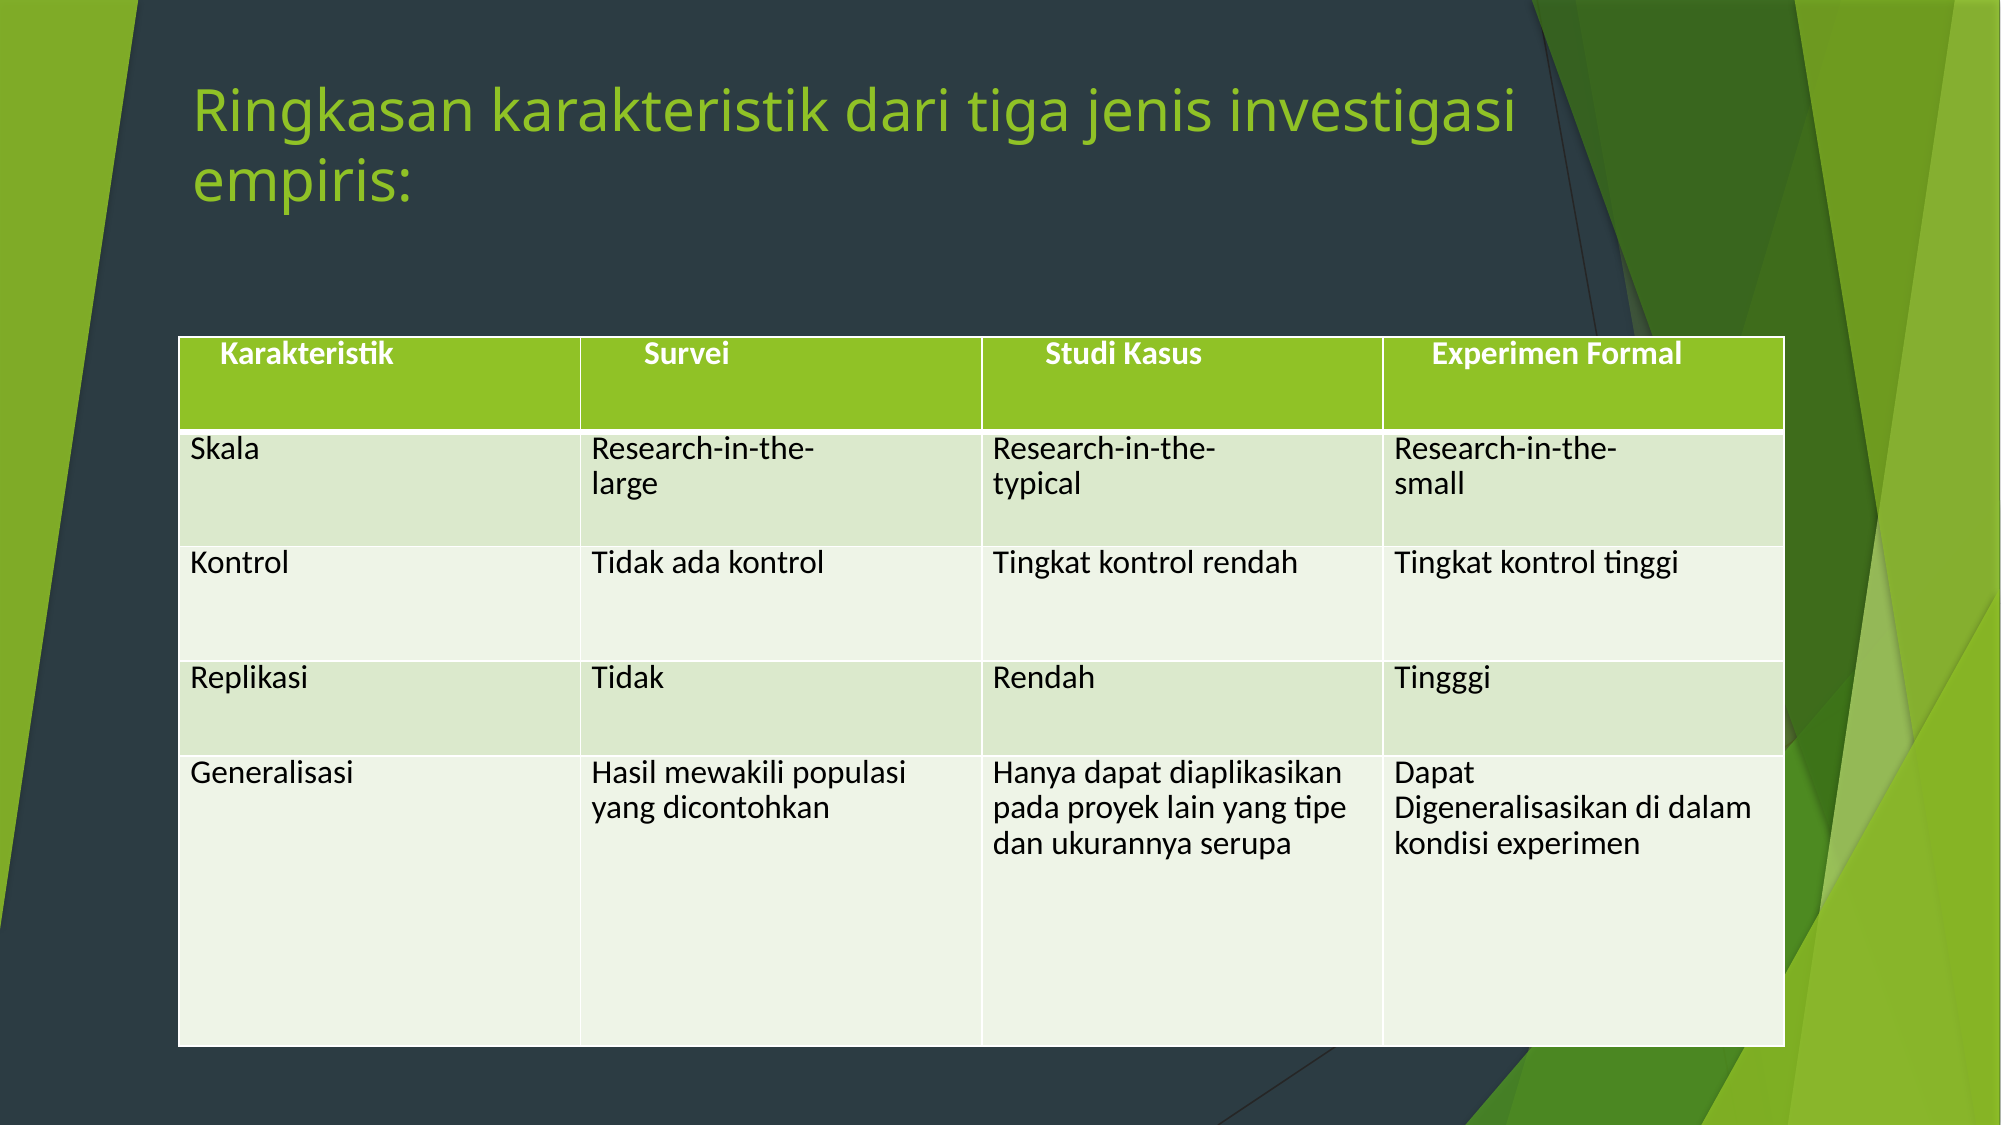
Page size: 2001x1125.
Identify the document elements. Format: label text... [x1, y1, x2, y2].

table_cell Tingggi [1384, 662, 1783, 755]
table_header Experimen Formal [1384, 338, 1783, 429]
table_cell Tingkat kontrol rendah [983, 547, 1382, 660]
table_cell Dapat Digeneralisasikan di dalam kondisi experimen [1384, 757, 1783, 1045]
table_cell Generalisasi [180, 757, 580, 1045]
table_cell Research-in-the- large [581, 435, 981, 546]
table_cell Rendah [983, 662, 1382, 755]
table_cell Replikasi [180, 662, 580, 755]
table_cell Research-in-the- small [1384, 435, 1783, 546]
table_cell Hasil mewakili populasi yang dicontohkan [581, 757, 981, 1045]
table_cell Tidak [581, 662, 981, 755]
table_cell Tingkat kontrol tinggi [1384, 547, 1783, 660]
table_cell Skala [180, 435, 580, 546]
table_cell Kontrol [180, 547, 580, 660]
table_header Studi Kasus [983, 338, 1382, 429]
table_cell Hanya dapat diaplikasikan pada proyek lain yang tipe dan ukurannya serupa [983, 757, 1382, 1045]
table_cell Tidak ada kontrol [581, 547, 981, 660]
table_header Karakteristik [180, 338, 580, 429]
table_header Survei [581, 338, 981, 429]
table_cell Research-in-the- typical [983, 435, 1382, 546]
title Ringkasan karakteristik dari tiga jenis investigasi empiris: [177, 72, 1596, 291]
